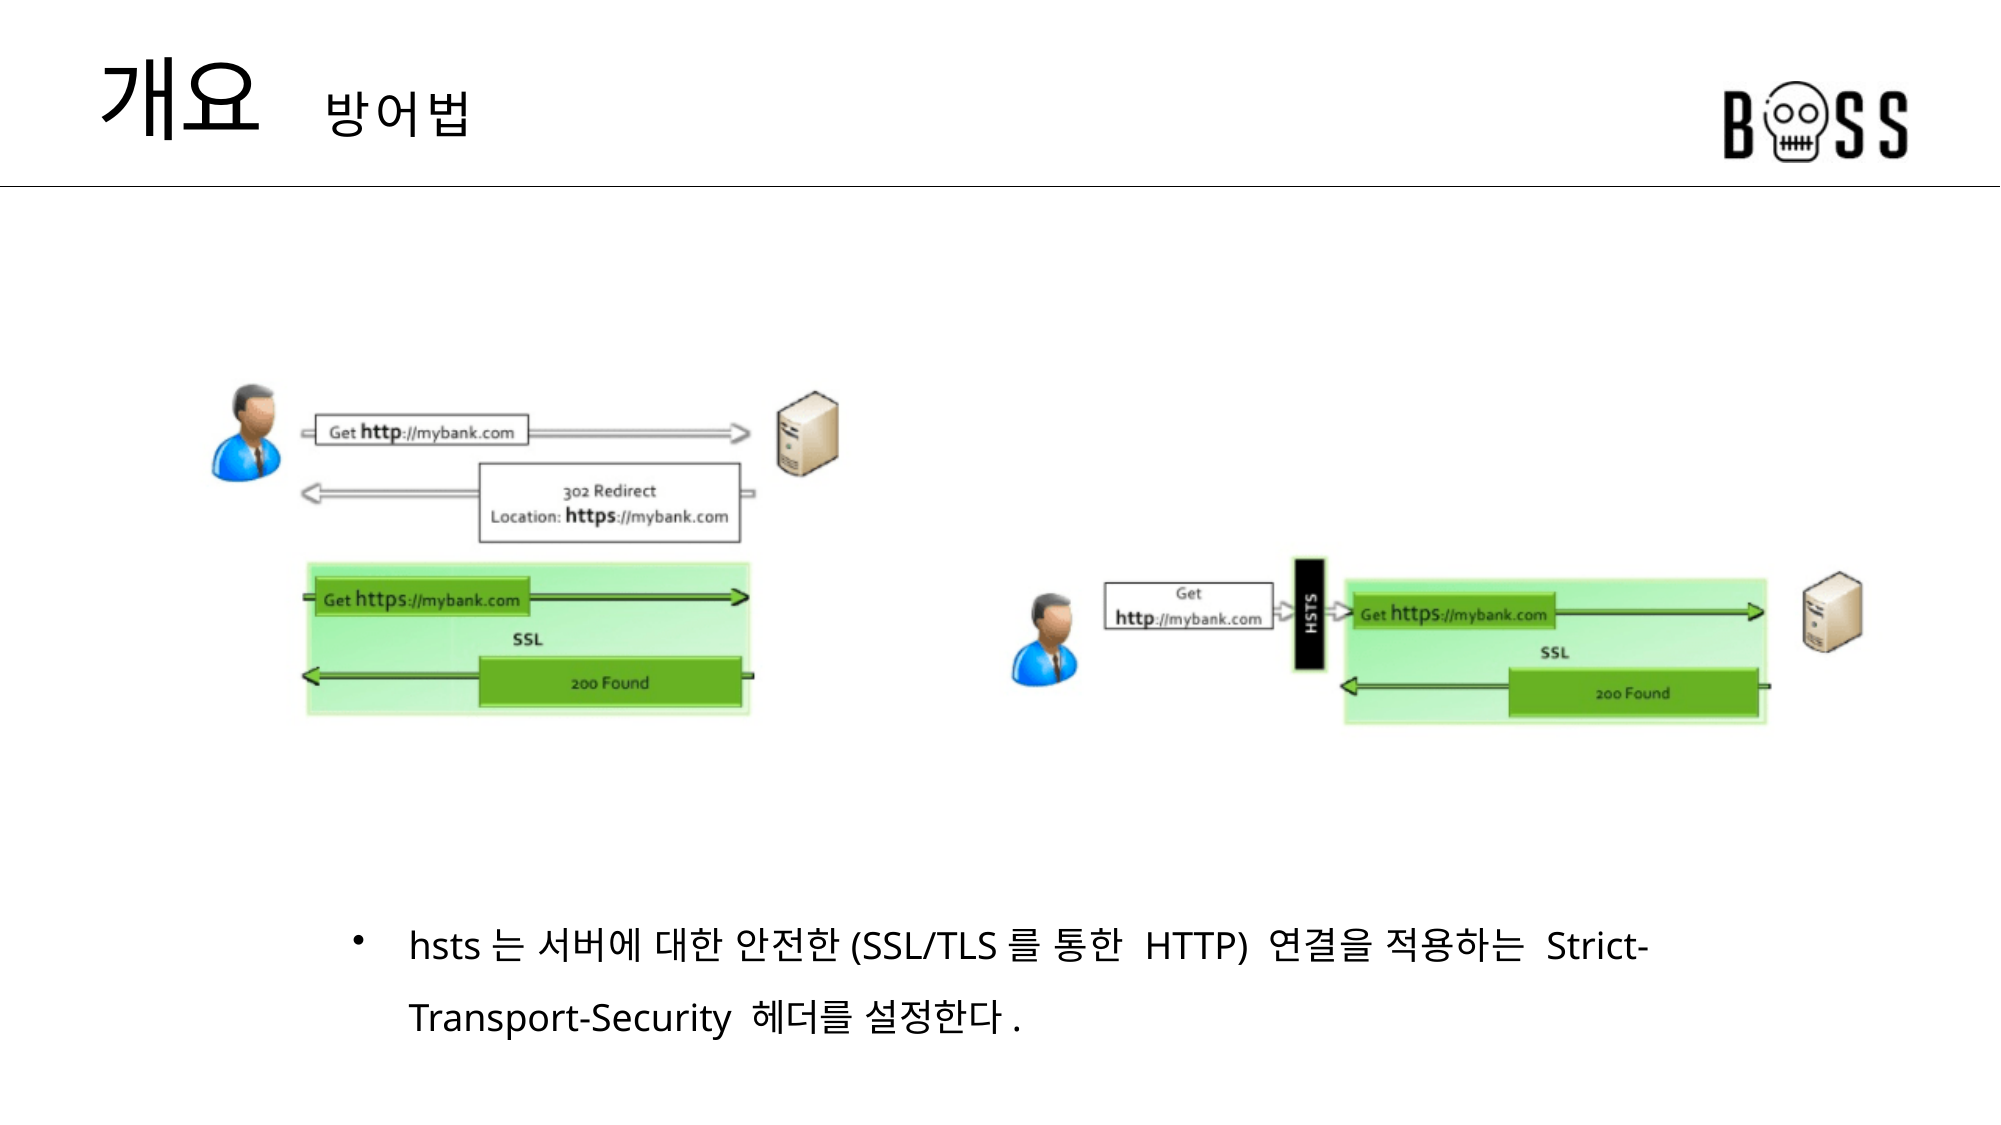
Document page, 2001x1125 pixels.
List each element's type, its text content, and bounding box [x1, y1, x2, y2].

picture [1723, 81, 1909, 163]
picture [999, 512, 1887, 758]
text_box hsts는 서버에 대한 안전한(SSL/TLS를 통한 HTTP) 연결을 적용하는 Strict-Transport-Security 헤더를 설정한다. [337, 887, 1663, 1047]
picture [187, 349, 887, 733]
title 개요 방어법 [95, 39, 1563, 230]
